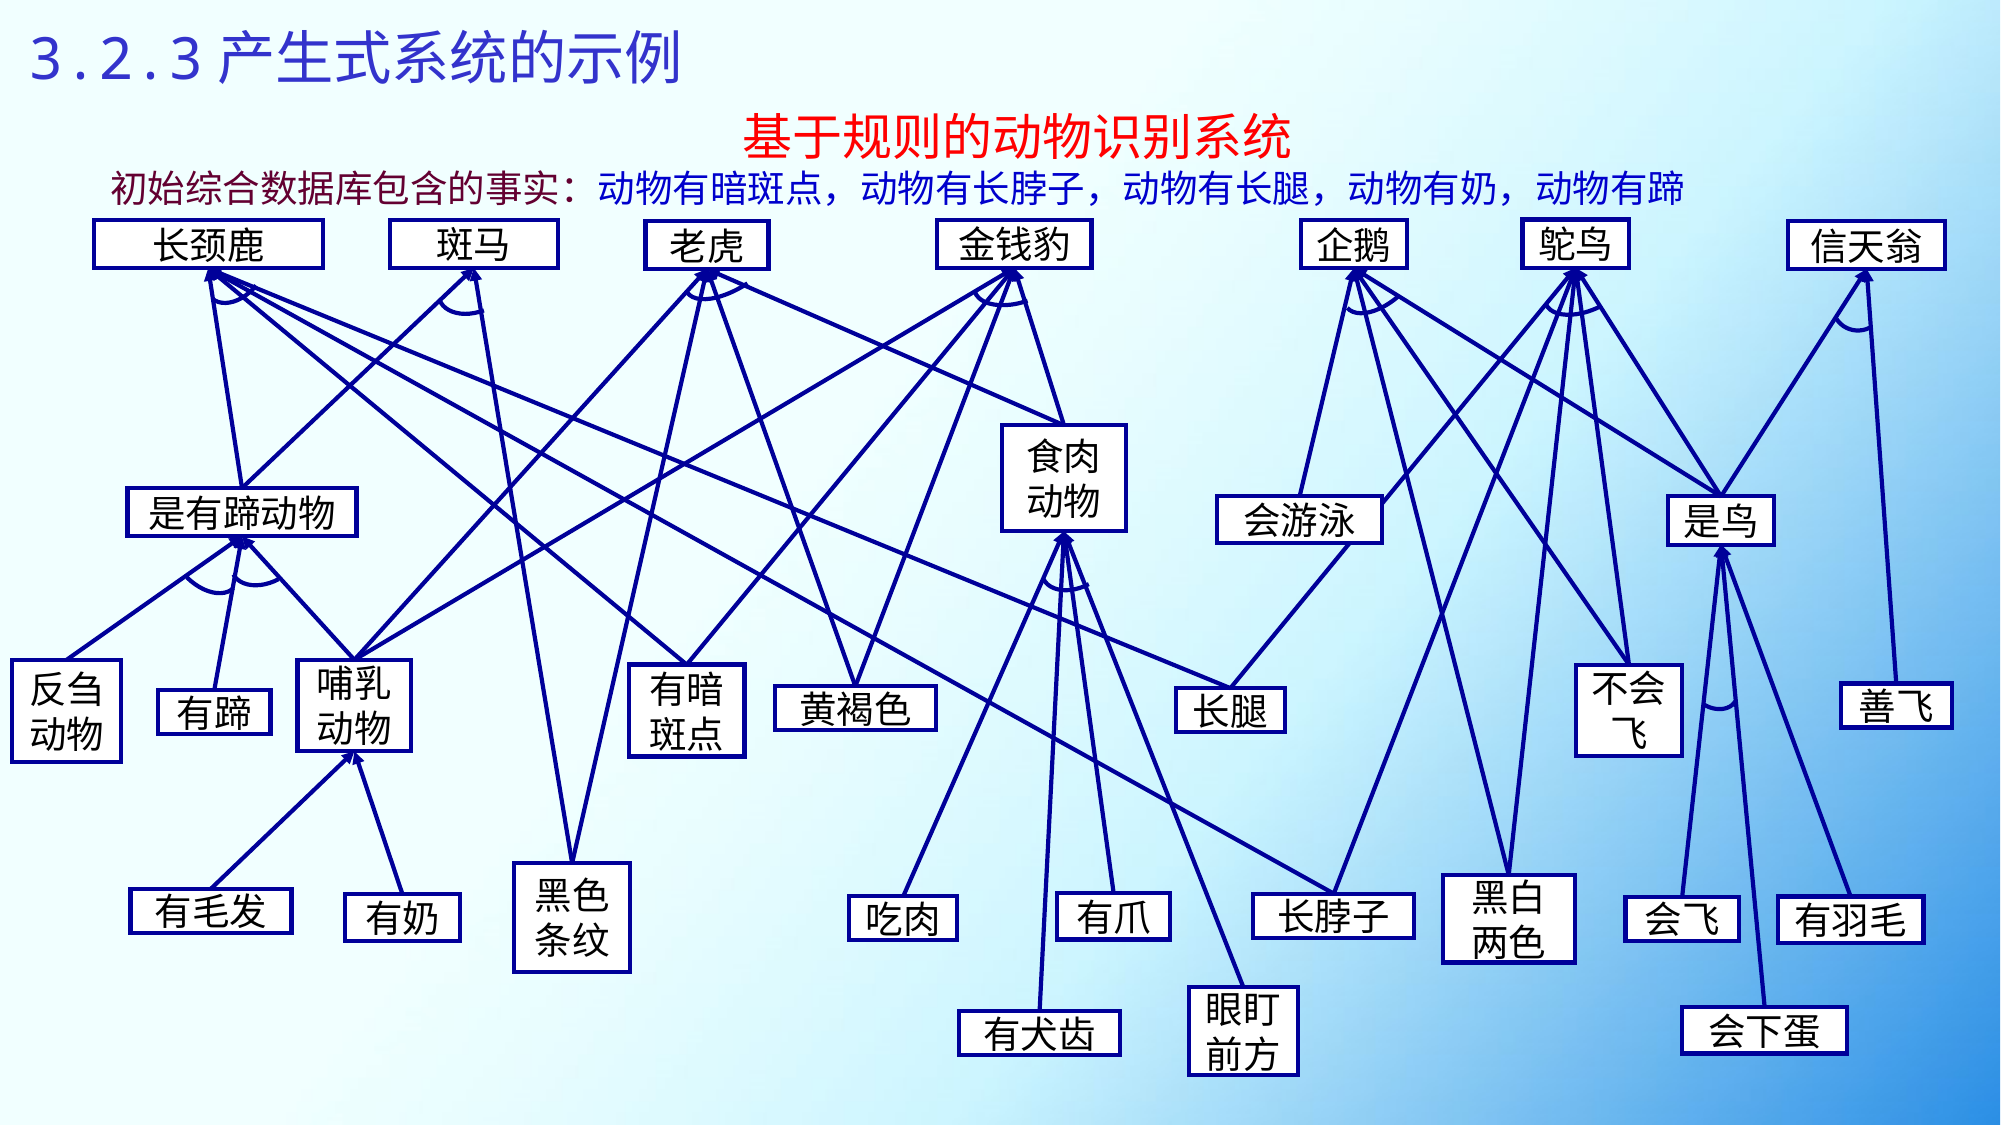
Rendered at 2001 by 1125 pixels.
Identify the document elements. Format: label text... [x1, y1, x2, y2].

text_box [12, 219, 1952, 1076]
title 3.2.3产生式系统的示例 [13, 6, 1364, 114]
text_box 初始综合数据库包含的事实：动物有暗斑点，动物有长脖子，动物有长腿，动物有奶，动物有蹄 [95, 157, 1723, 218]
text_box 基于规则的动物识别系统 [727, 97, 1311, 157]
picture [0, 0, 2001, 1125]
